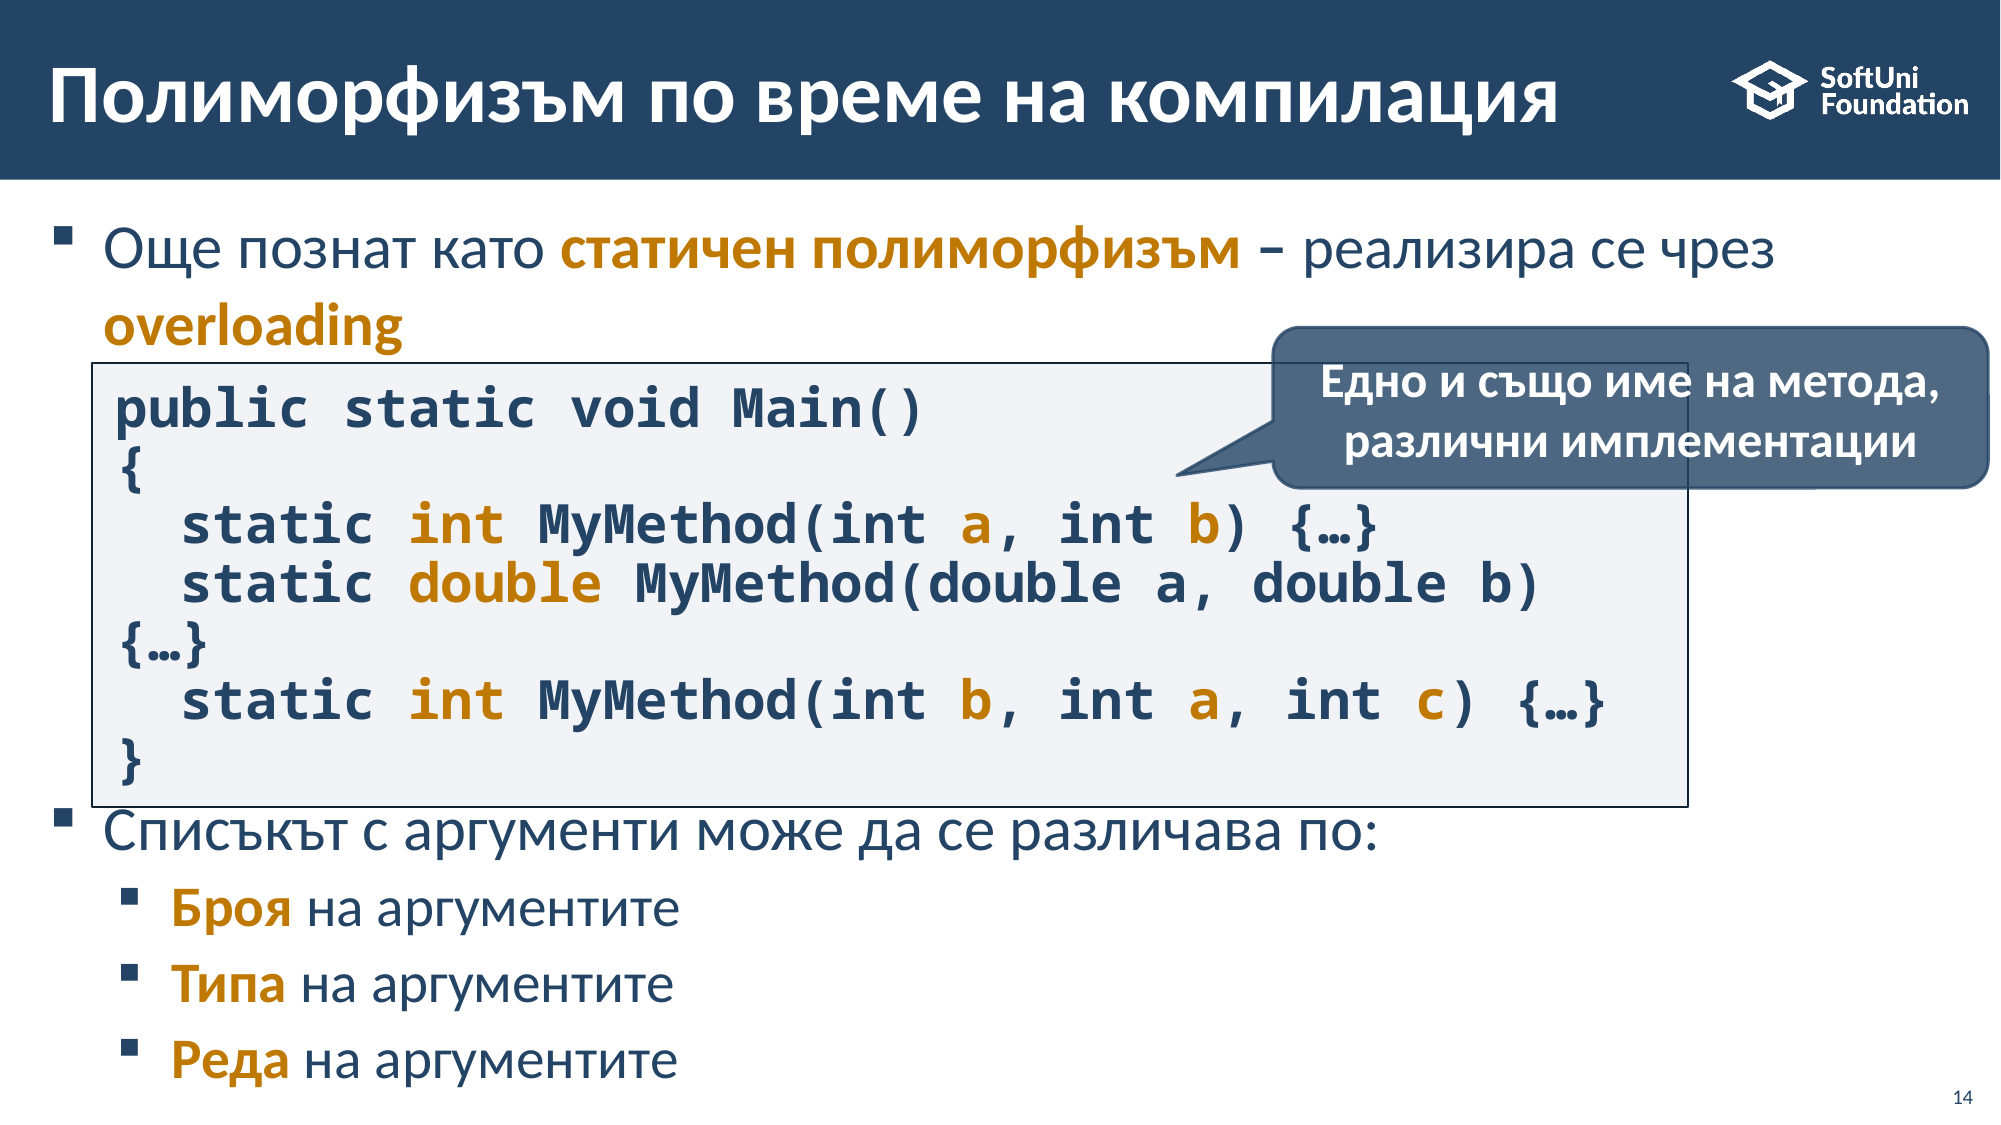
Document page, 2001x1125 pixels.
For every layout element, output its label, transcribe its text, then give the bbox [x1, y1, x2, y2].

list Още познат като статичен полиморфизъм – реализира се чрез overloading Списъкът с аргументи може да се различава по: Броя на аргументите Типа на аргументите Реда на аргументите [31, 196, 1970, 1104]
title Полиморфизъм по време на компилация [31, 16, 1716, 162]
text_box public static void Main() { static int MyMethod(int a, int b) {…} static double MyMethod(double a, double b) {…} static int MyMethod(int b, int a, int c) {…} } [91, 362, 1689, 808]
slide_number 14 [1927, 1067, 1989, 1117]
picture [1731, 60, 1968, 120]
text_box Едно и също име на метода, различни имплементации [1174, 325, 1991, 491]
